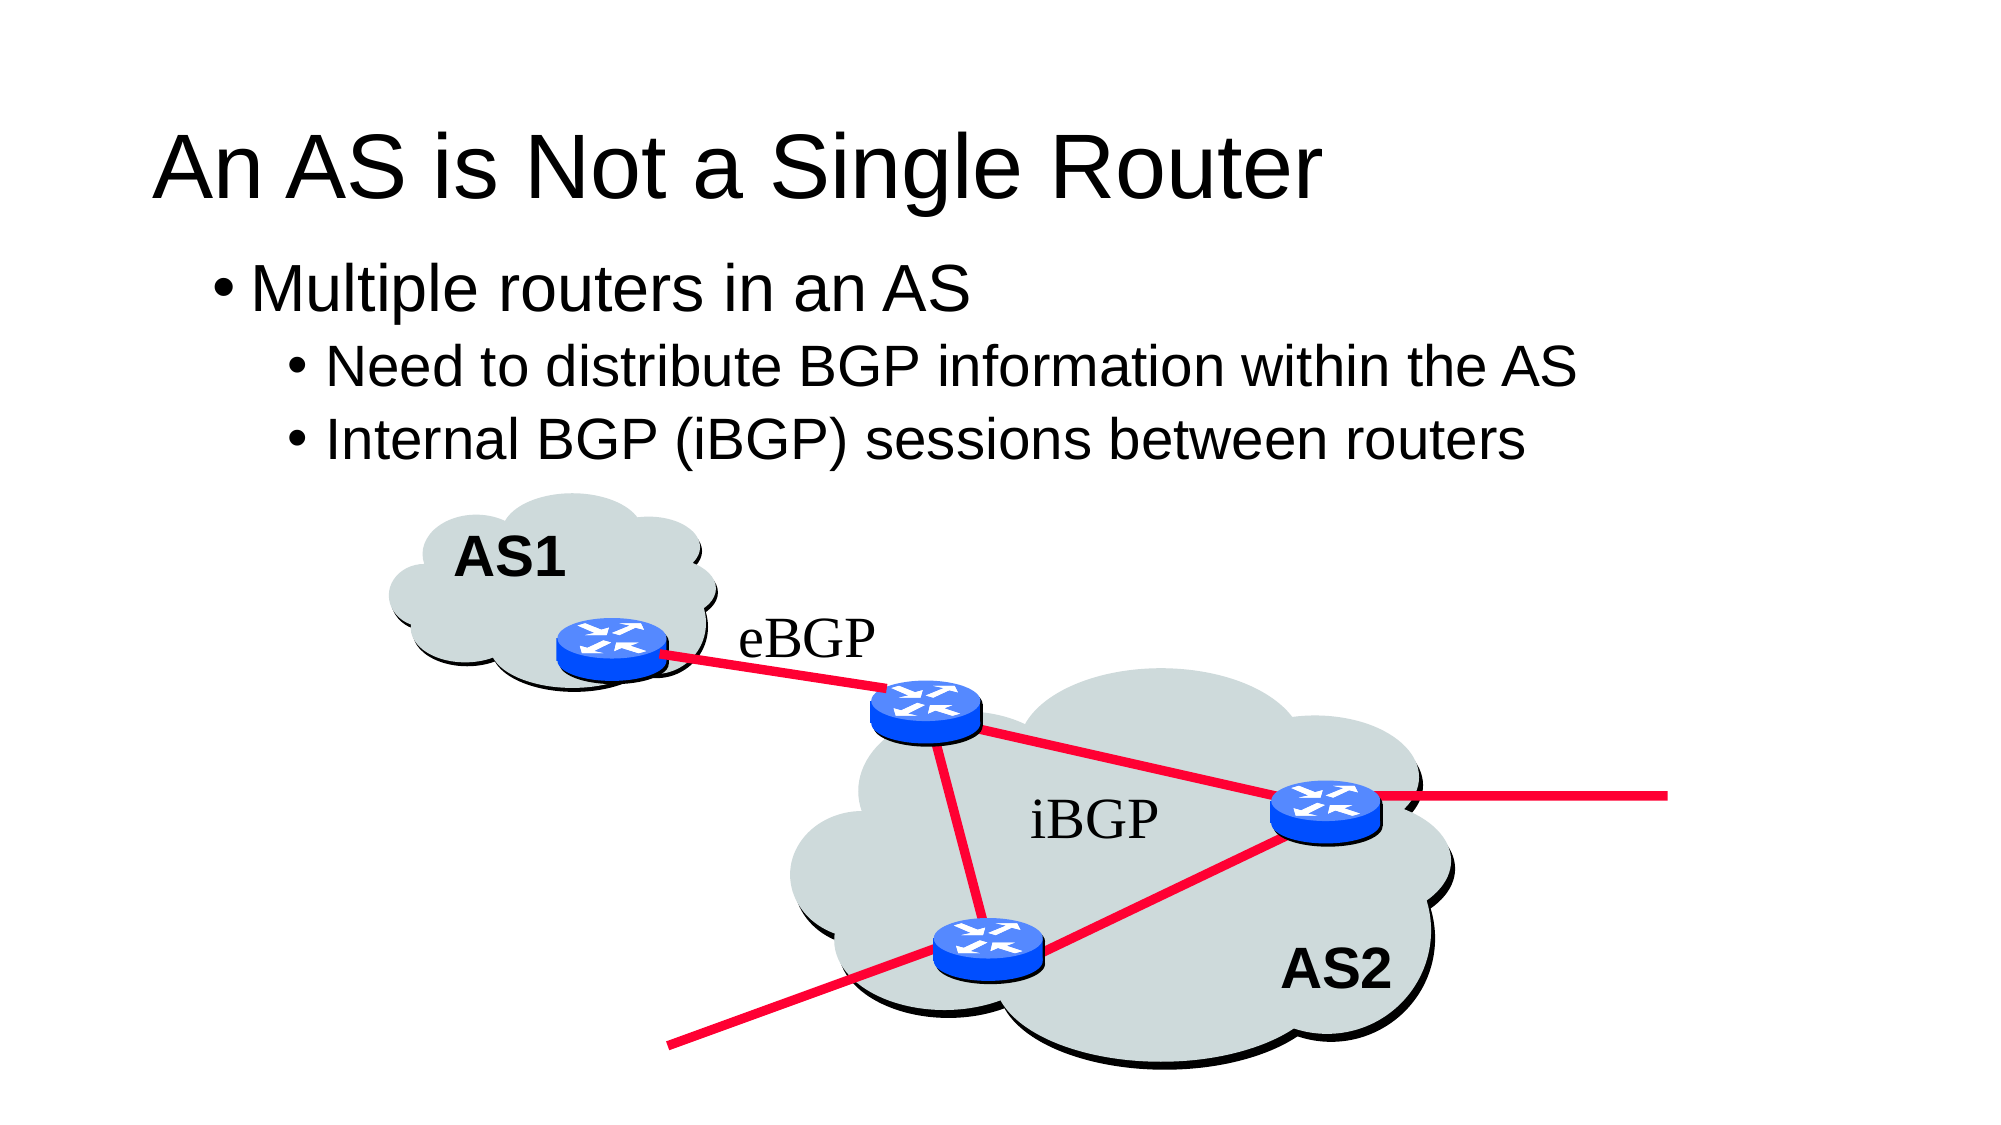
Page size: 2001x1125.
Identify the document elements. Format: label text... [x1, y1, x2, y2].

list Multiple routers in an AS Need to distribute BGP information within the AS Internal BGP (iBGP) sessions between routers [197, 246, 1726, 502]
text_box eBGP [723, 591, 893, 677]
picture [790, 668, 1456, 1070]
picture [388, 493, 718, 692]
title An AS is Not a Single Router [137, 59, 1863, 278]
